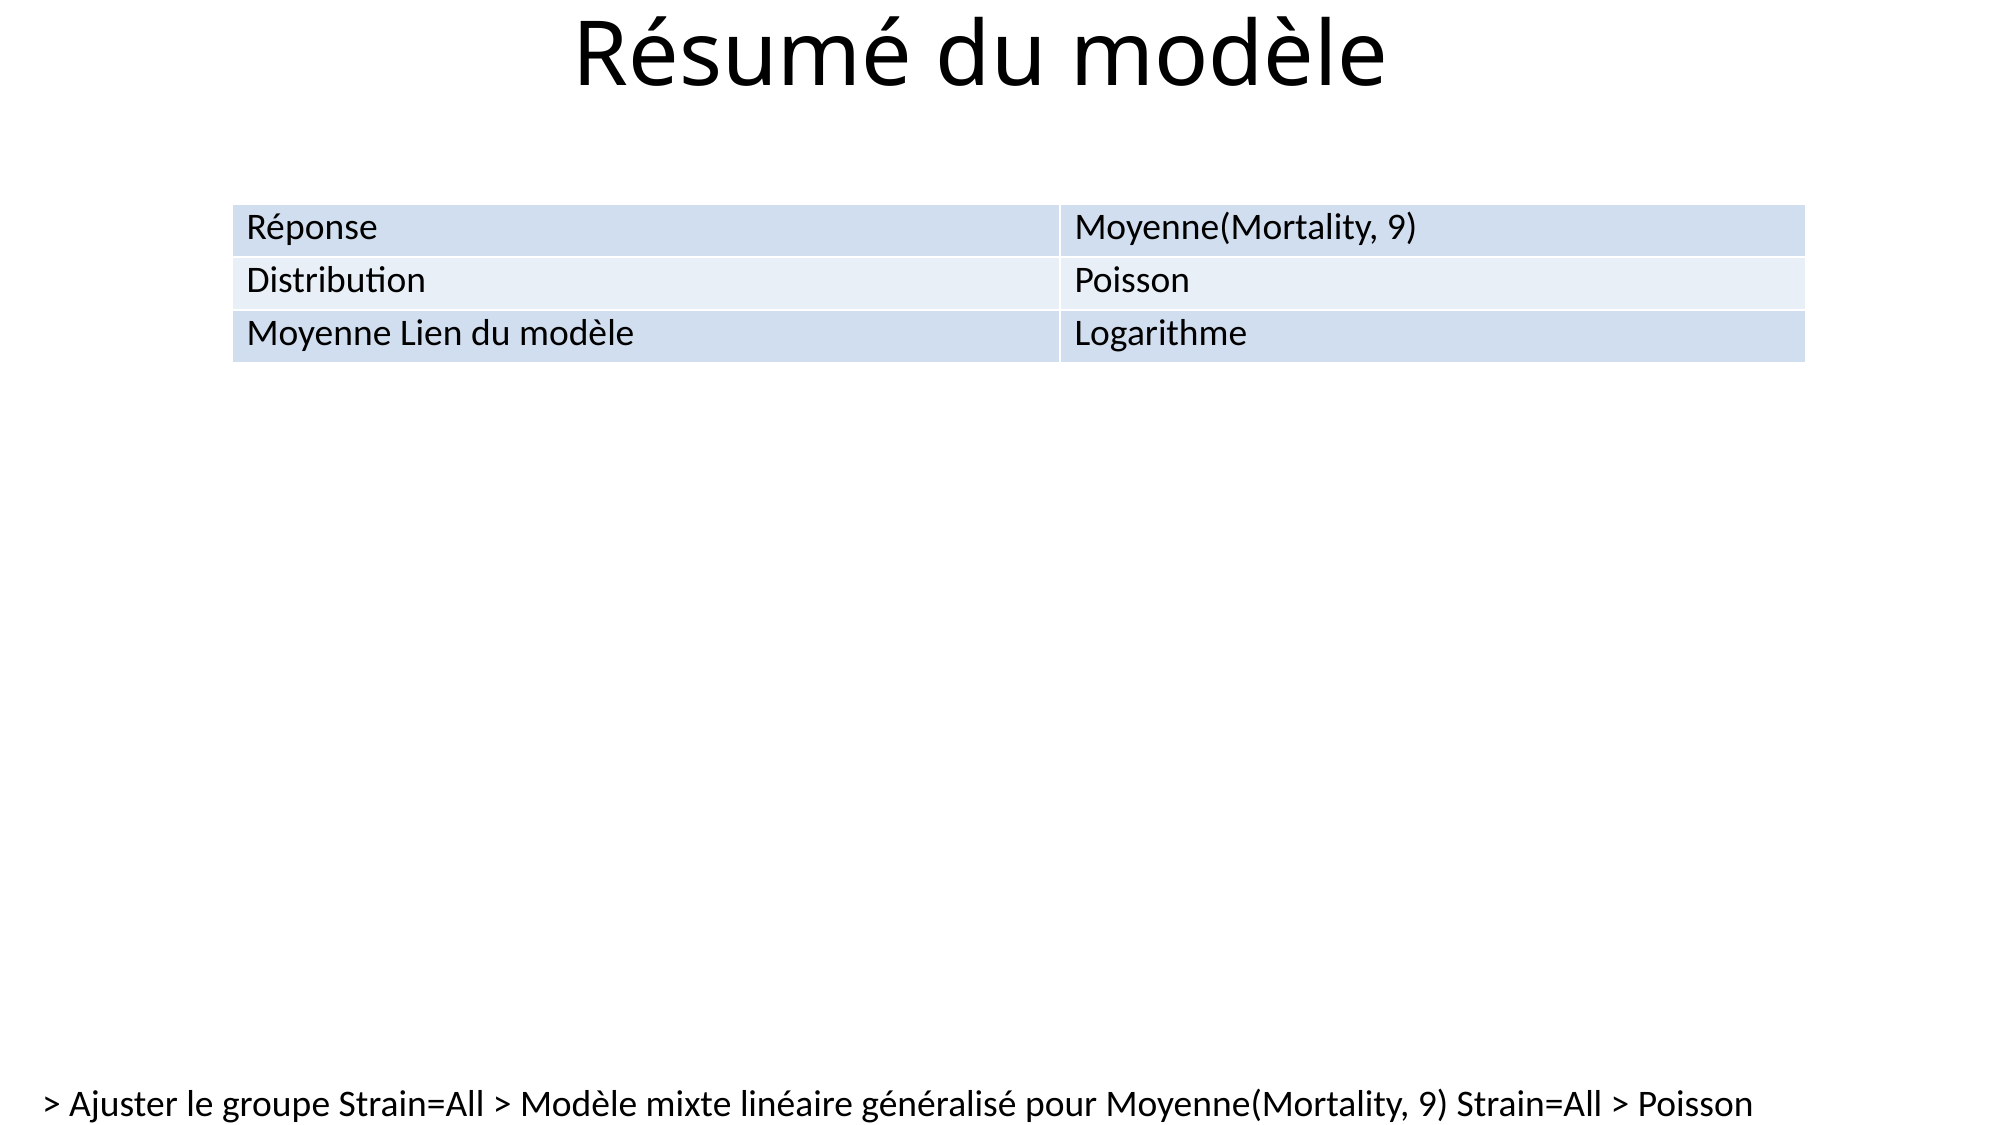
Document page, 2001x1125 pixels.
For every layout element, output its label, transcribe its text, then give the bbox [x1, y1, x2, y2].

title Résumé du modèle [0, 0, 1963, 113]
table_header Réponse [233, 205, 1059, 256]
table_cell Poisson [1061, 258, 1805, 309]
table_header Moyenne(Mortality, 9) [1061, 205, 1805, 256]
table_cell Distribution [233, 258, 1059, 309]
table_cell Logarithme [1061, 311, 1805, 362]
text_box > Ajuster le groupe Strain=All > Modèle mixte linéaire généralisé pour Moyenne(Mortality, 9) Strain=All > Poisson [42, 1079, 1756, 1125]
table_cell Moyenne Lien du modèle [233, 311, 1059, 362]
